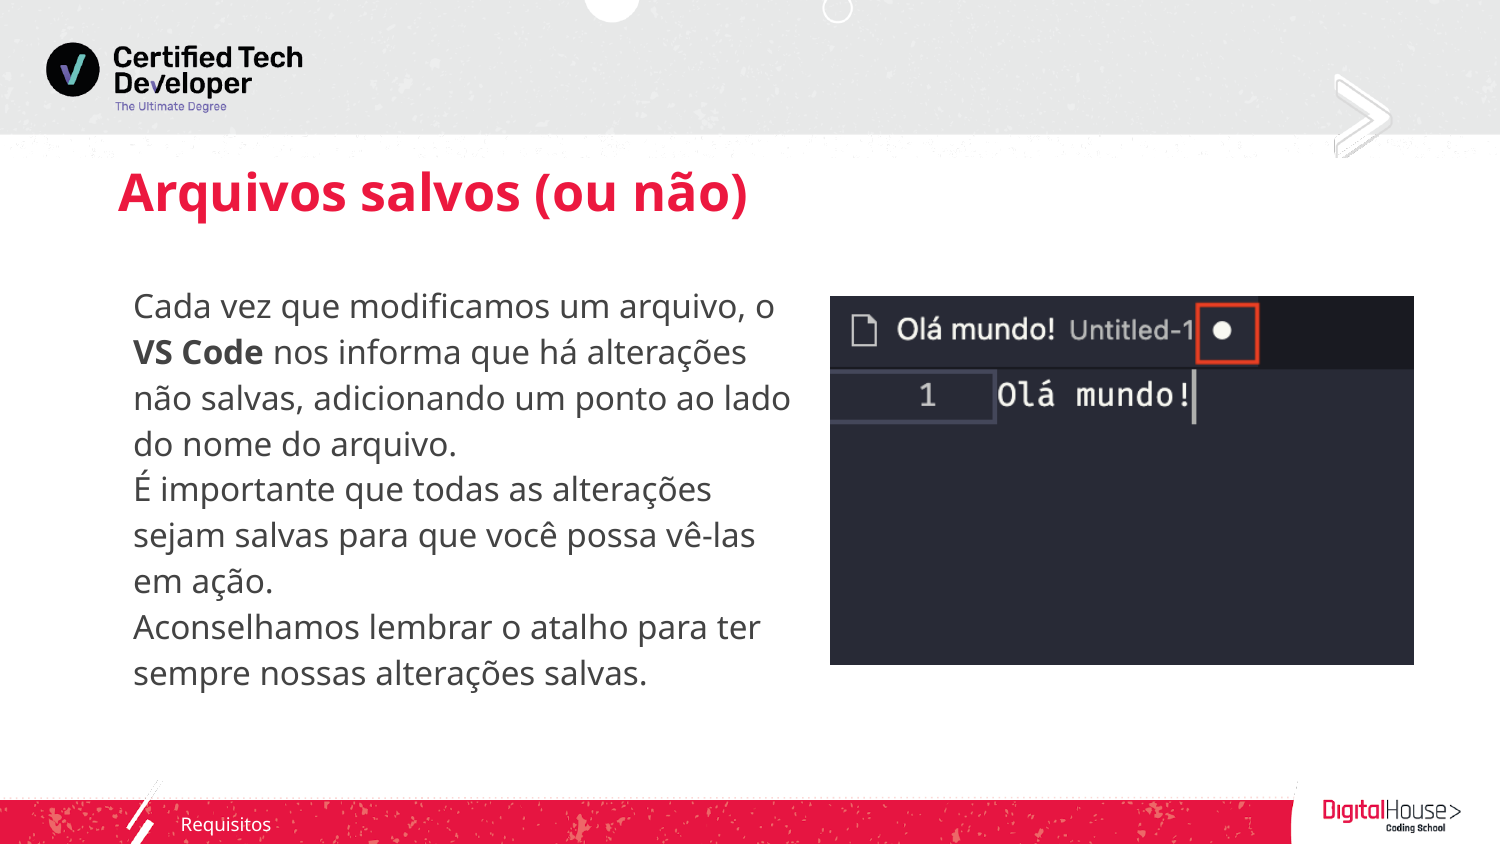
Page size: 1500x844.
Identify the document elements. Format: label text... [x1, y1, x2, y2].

picture [830, 296, 1415, 665]
subtitle Cada vez que modificamos um arquivo, o VS Code nos informa que há alterações não salvas, adicionando um ponto ao lado do nome do arquivo. É importante que todas as alterações sejam salvas para que você possa vê-las em ação. Aconselhamos lembrar o atalho para ter sempre nossas alterações salvas. [118, 264, 816, 778]
picture [0, 780, 1500, 844]
title Arquivos salvos (ou não) [103, 143, 1161, 238]
picture [0, 0, 1500, 158]
